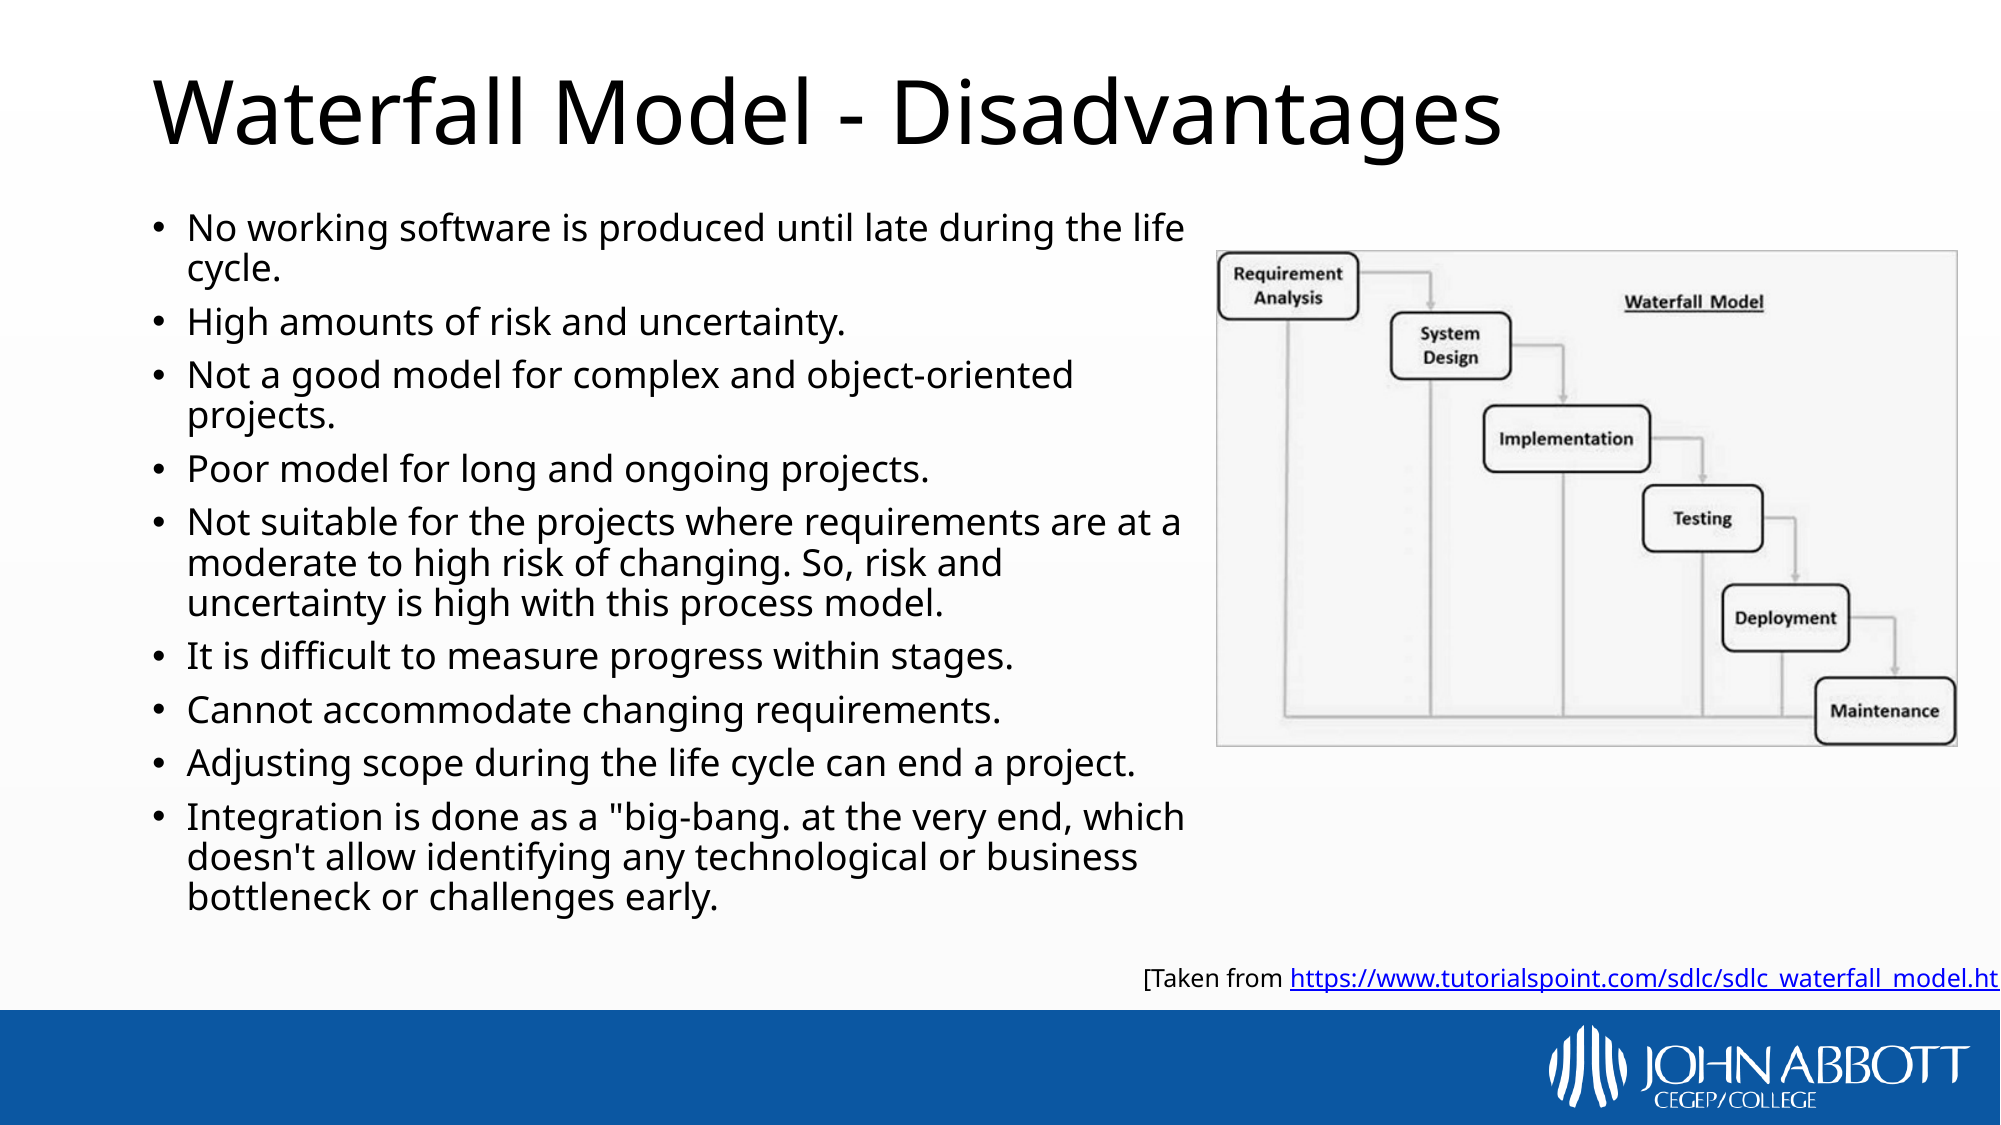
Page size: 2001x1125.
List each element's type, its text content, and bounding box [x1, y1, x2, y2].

picture [0, 1010, 2000, 1125]
text_box [Taken from https://www.tutorialspoint.com/sdlc/sdlc_waterfall_model.htm] [1128, 955, 2000, 1004]
title Waterfall Model - Disadvantages [137, 59, 1863, 171]
list No working software is produced until late during the life cycle. High amounts of risk and uncertainty. Not a good model for complex and object-oriented projects. Poor model for long and ongoing projects. Not suitable for the projects where requirements are at a moderate to high risk of changing. So, risk and uncertainty is high with this process model. It is difficult to measure progress within stages. Cannot accommodate changing requirements. Adjusting scope during the life cycle can end a project. Integration is done as a "big-bang. at the very end, which doesn't allow identifying any technological or business bottleneck or challenges early. [137, 201, 1206, 934]
picture [1216, 250, 1958, 747]
